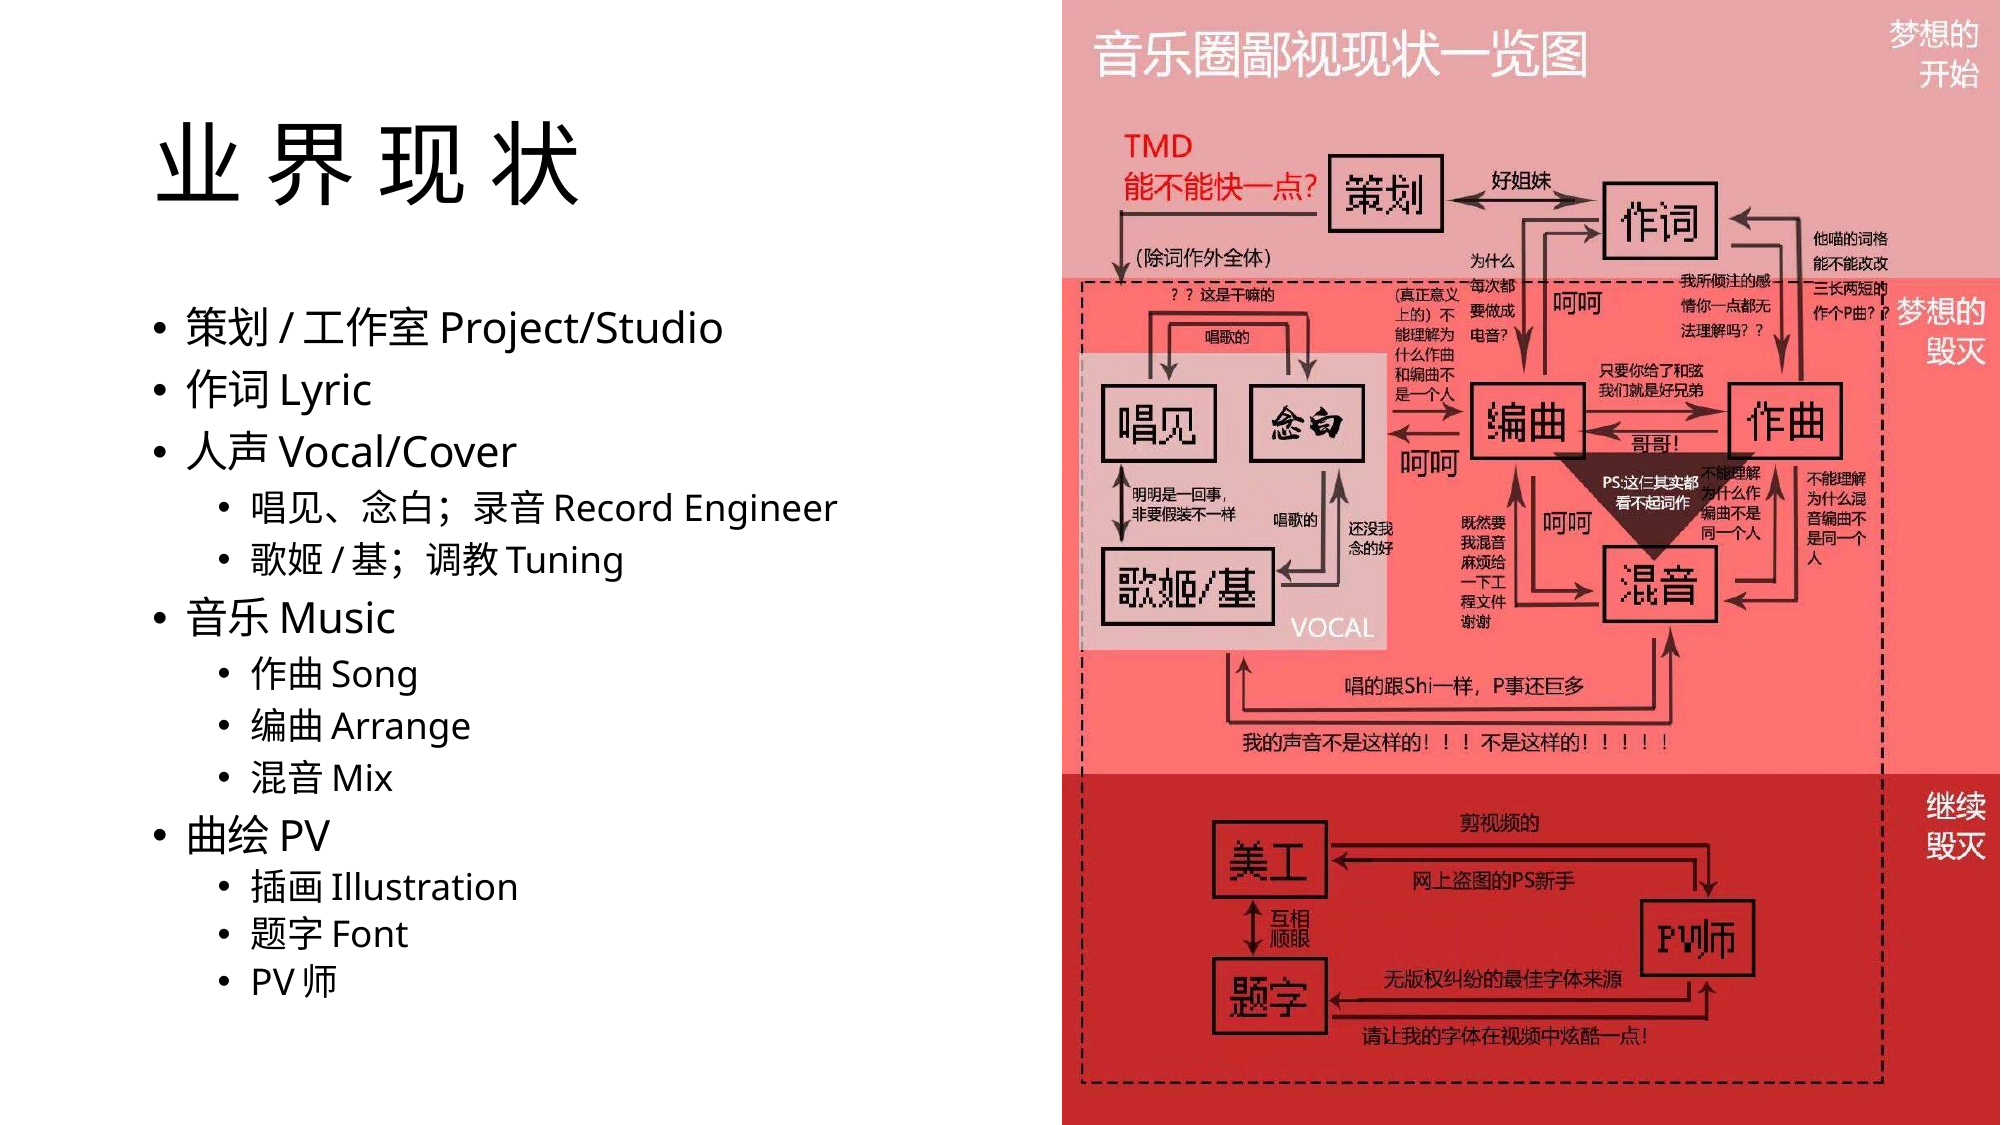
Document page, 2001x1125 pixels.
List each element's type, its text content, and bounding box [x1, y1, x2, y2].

title 业 界 现 状 [137, 59, 1062, 278]
list 策划/工作室Project/Studio 作词Lyric 人声Vocal/Cover 唱见、念白；录音Record Engineer 歌姬/基；调教Tuning 音乐Music 作曲Song 编曲Arrange 混音Mix 曲绘PV 插画Illustration 题字Font PV师 [137, 299, 1000, 1014]
picture [1062, 0, 2000, 1125]
